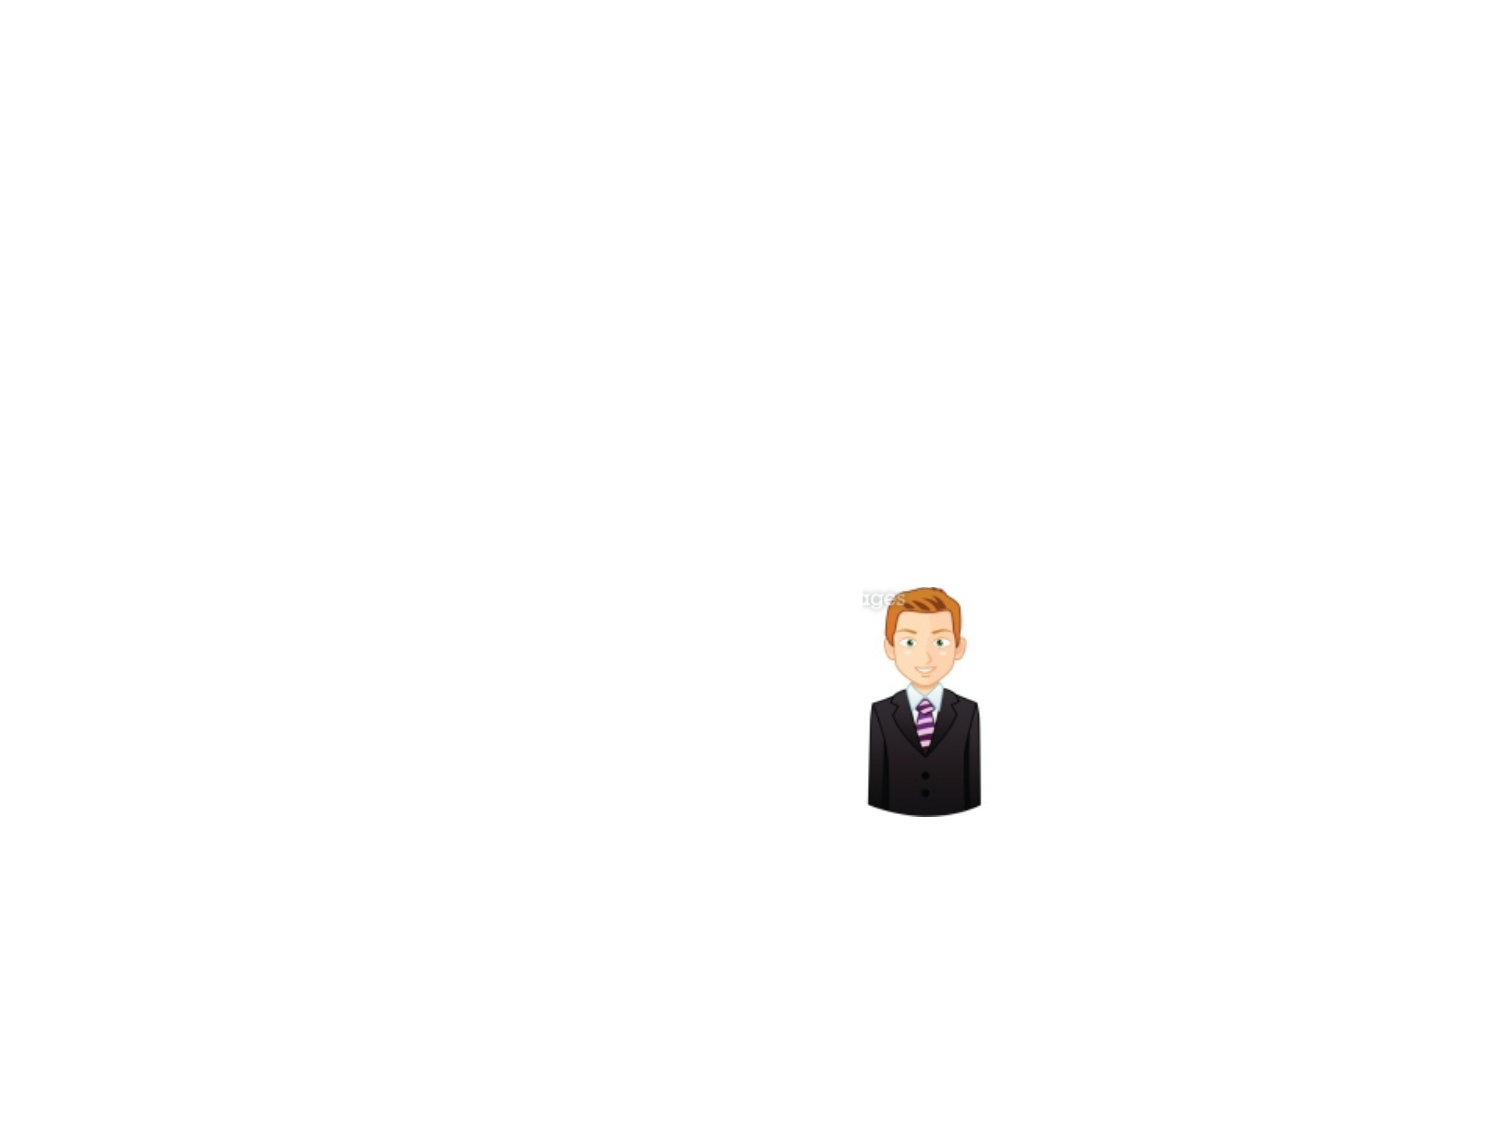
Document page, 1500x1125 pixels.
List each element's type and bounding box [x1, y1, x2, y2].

picture [862, 587, 990, 817]
